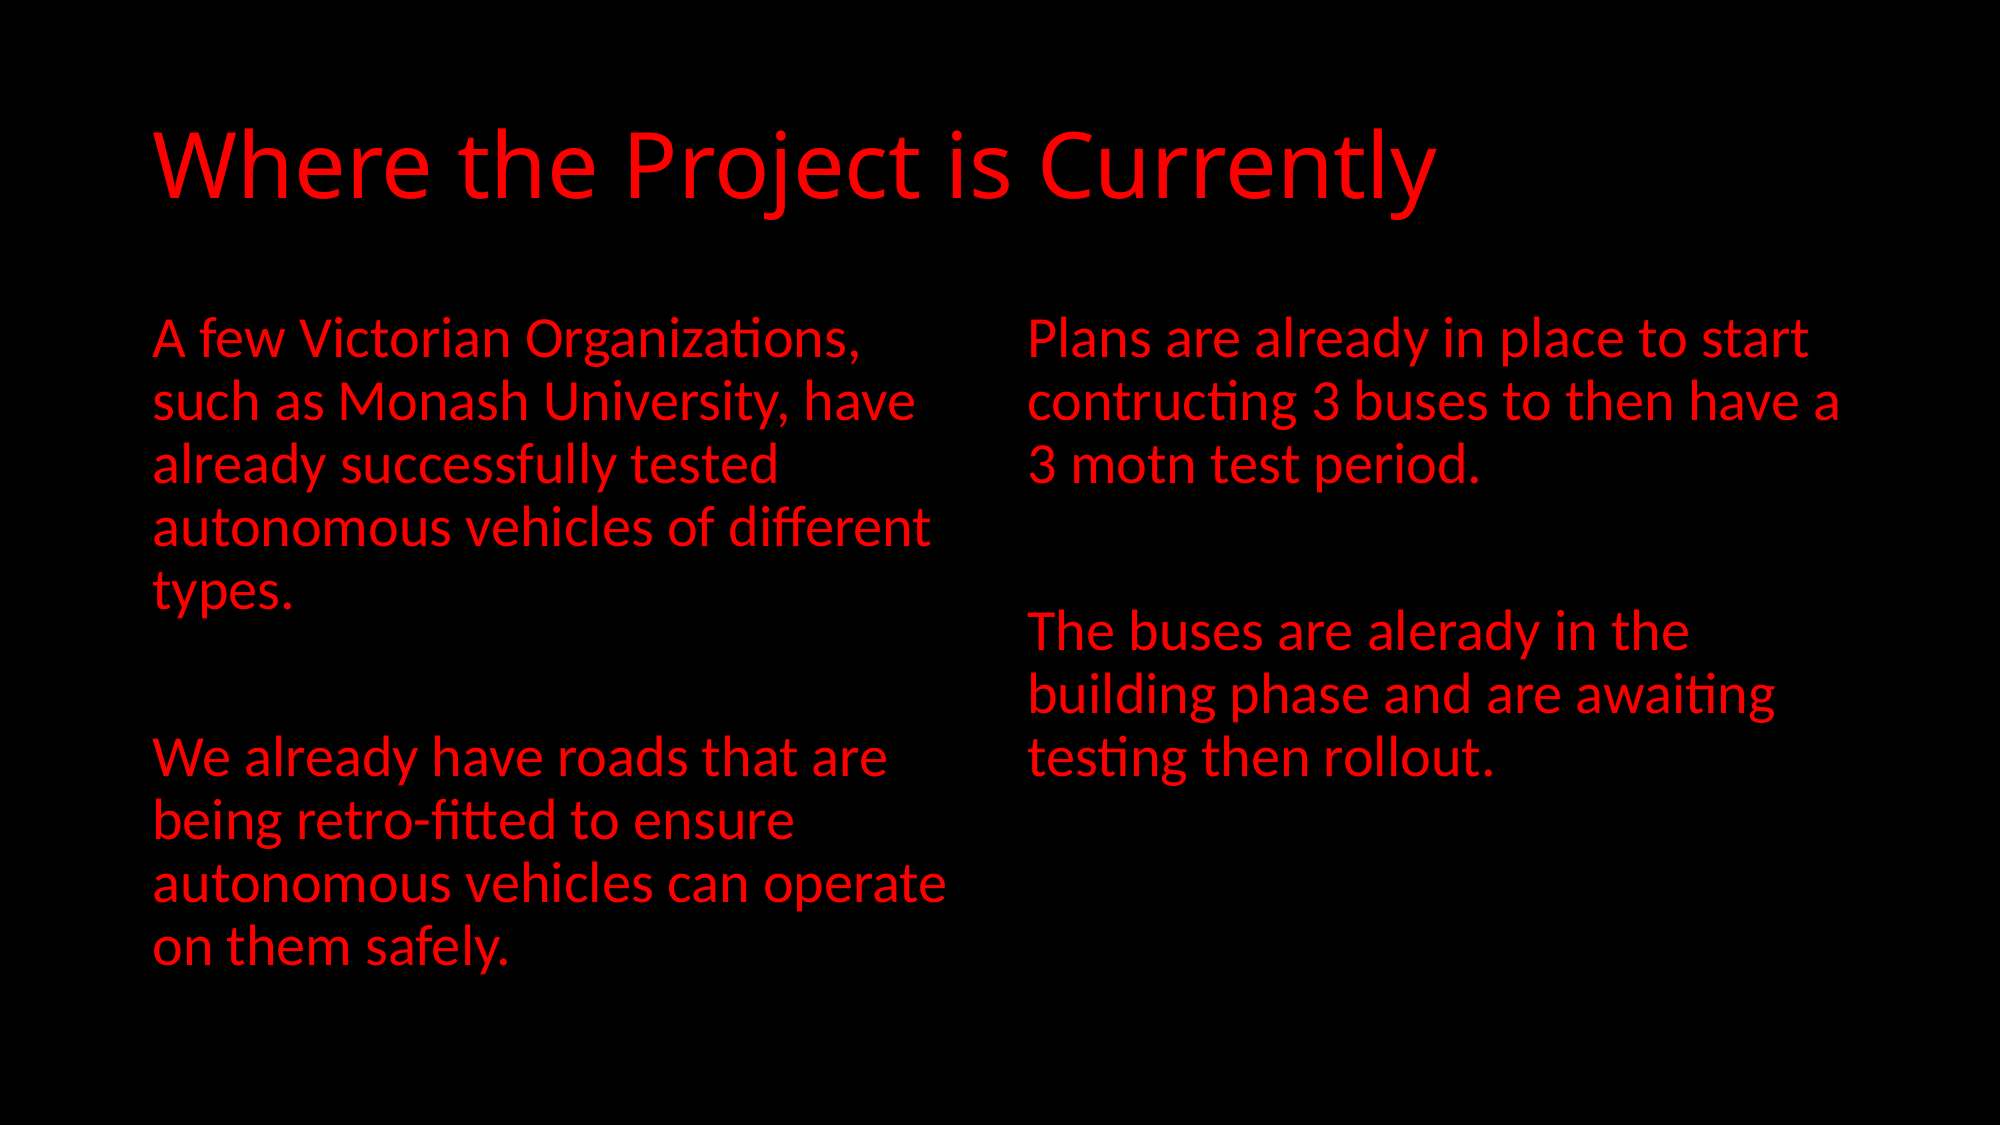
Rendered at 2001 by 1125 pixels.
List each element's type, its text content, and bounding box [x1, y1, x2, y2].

title Where the Project is Currently [137, 59, 1863, 278]
list A few Victorian Organizations, such as Monash University, have already successfully tested autonomous vehicles of different types. We already have roads that are being retro-fitted to ensure autonomous vehicles can operate on them safely. [137, 299, 988, 1014]
list Plans are already in place to start contructing 3 buses to then have a 3 motn test period. The buses are alerady in the building phase and are awaiting testing then rollout. [1012, 299, 1863, 1014]
